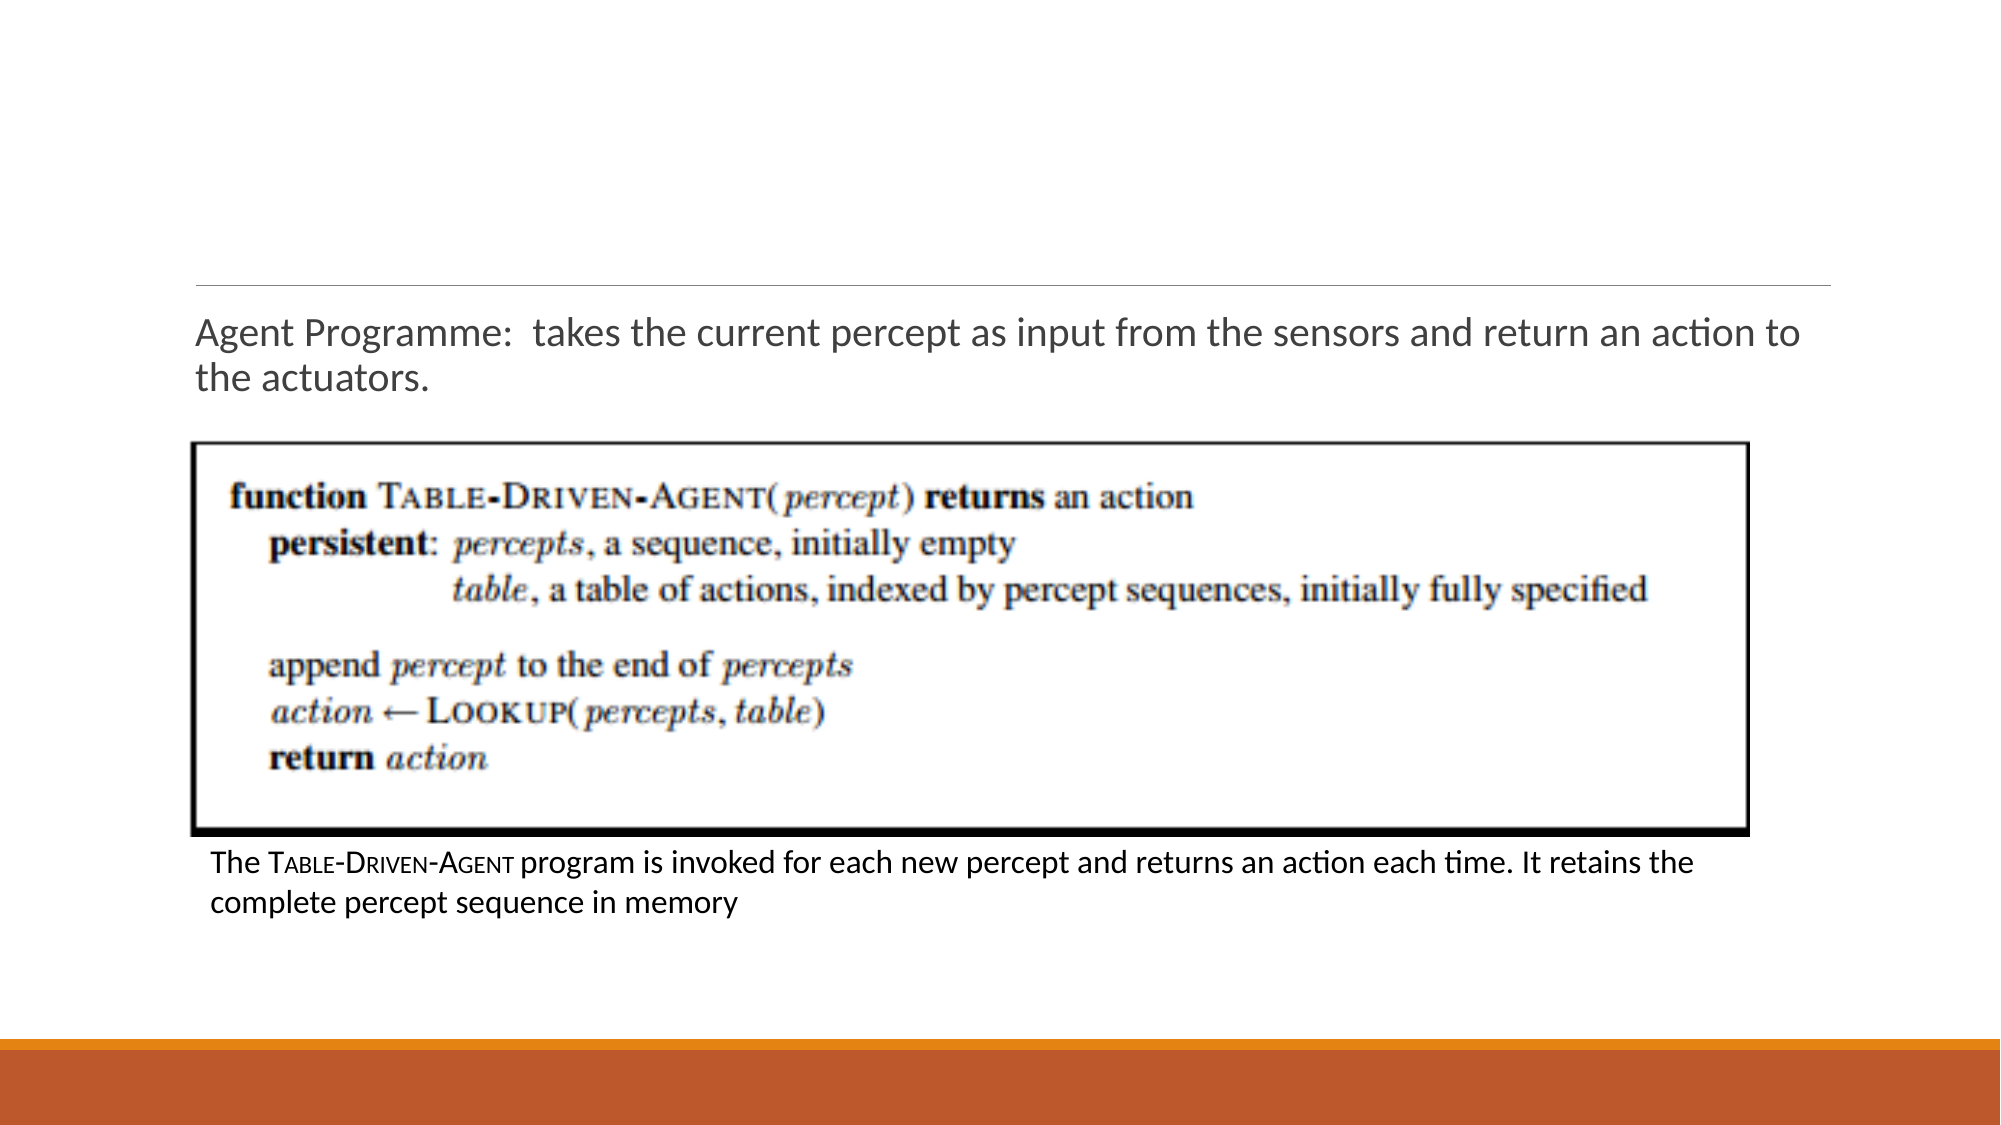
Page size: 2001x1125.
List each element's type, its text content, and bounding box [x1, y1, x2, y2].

text_box The TABLE-DRIVEN-AGENT program is invoked for each new percept and returns an action each time. It retains the complete percept sequence in memory [195, 847, 1750, 1007]
list Agent Programme: takes the current percept as input from the sensors and return an action to the actuators. [180, 302, 1830, 963]
picture [179, 431, 1750, 838]
